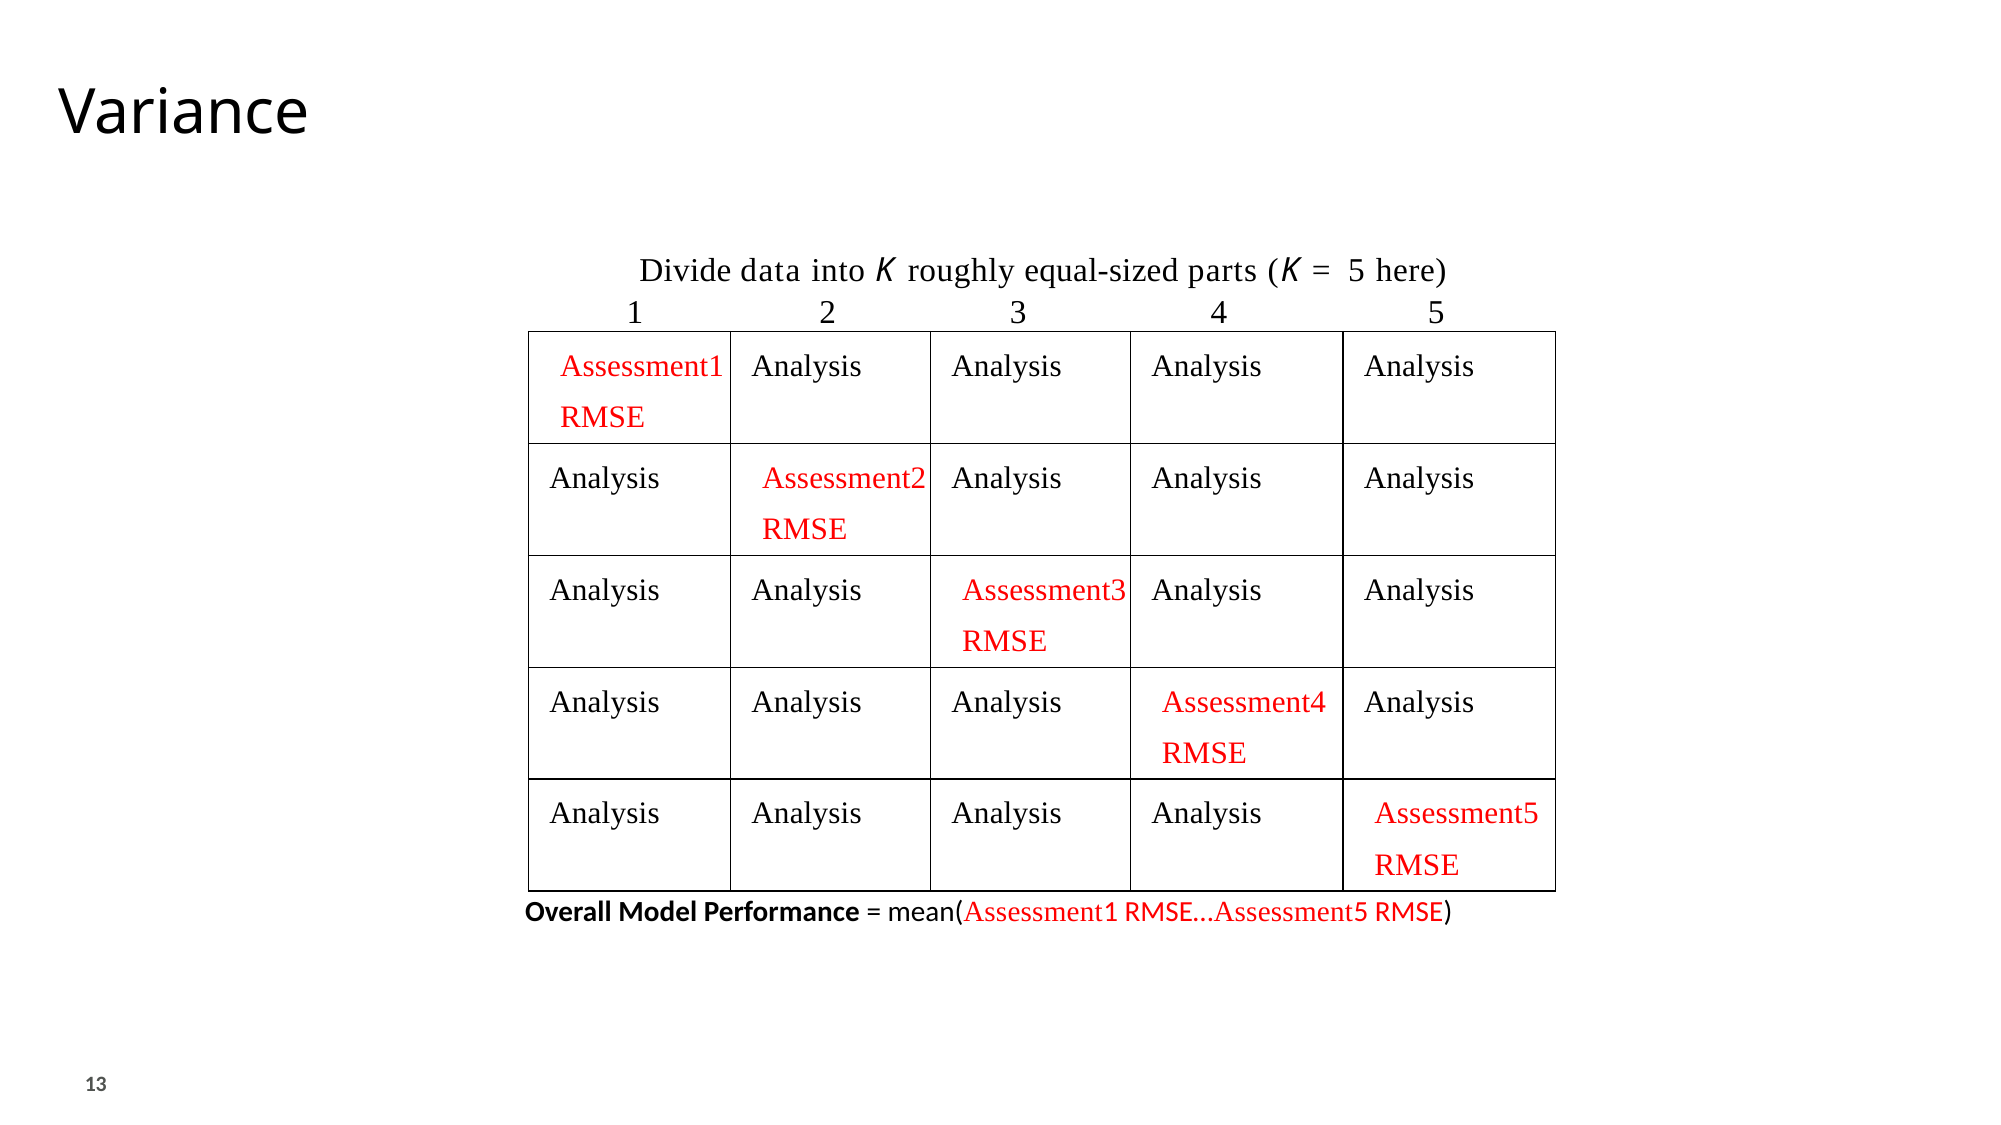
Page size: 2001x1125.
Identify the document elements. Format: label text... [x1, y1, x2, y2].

table_cell Analysis [1344, 668, 1555, 778]
table_header Assessment1 RMSE [529, 332, 730, 443]
table_cell Analysis [931, 668, 1130, 778]
table_header Analysis [731, 332, 930, 443]
table_cell Analysis [1131, 444, 1342, 555]
title Variance [43, 39, 1957, 188]
table_cell Analysis [731, 668, 930, 778]
table_cell Analysis [1131, 780, 1342, 887]
table_header Analysis [931, 332, 1130, 443]
table_header Analysis [1344, 332, 1555, 443]
text_box Overall Model Performance = mean(Assessment1 RMSE…Assessment5 RMSE) [510, 887, 1574, 936]
table_cell Analysis [931, 444, 1130, 555]
text_box Divide data into K roughly equal-sized parts (K = 5 here) 1 2 3 4 5 [540, 246, 1543, 331]
slide_number 13 [48, 1060, 122, 1103]
table_cell Analysis [931, 780, 1130, 887]
table_cell Analysis [529, 556, 730, 667]
table_cell Assessment3 RMSE [931, 556, 1130, 667]
table_cell Assessment5 RMSE [1344, 780, 1555, 887]
table_cell Analysis [529, 668, 730, 778]
table_header Analysis [1131, 332, 1342, 443]
table_cell Analysis [529, 444, 730, 555]
table_cell Assessment4 RMSE [1131, 668, 1342, 778]
table_cell Analysis [1131, 556, 1342, 667]
table_cell Analysis [529, 780, 730, 887]
table_cell Analysis [731, 780, 930, 887]
table_cell Analysis [1344, 444, 1555, 555]
table_cell Analysis [1344, 556, 1555, 667]
table_cell Assessment2 RMSE [731, 444, 930, 555]
table_cell Analysis [731, 556, 930, 667]
